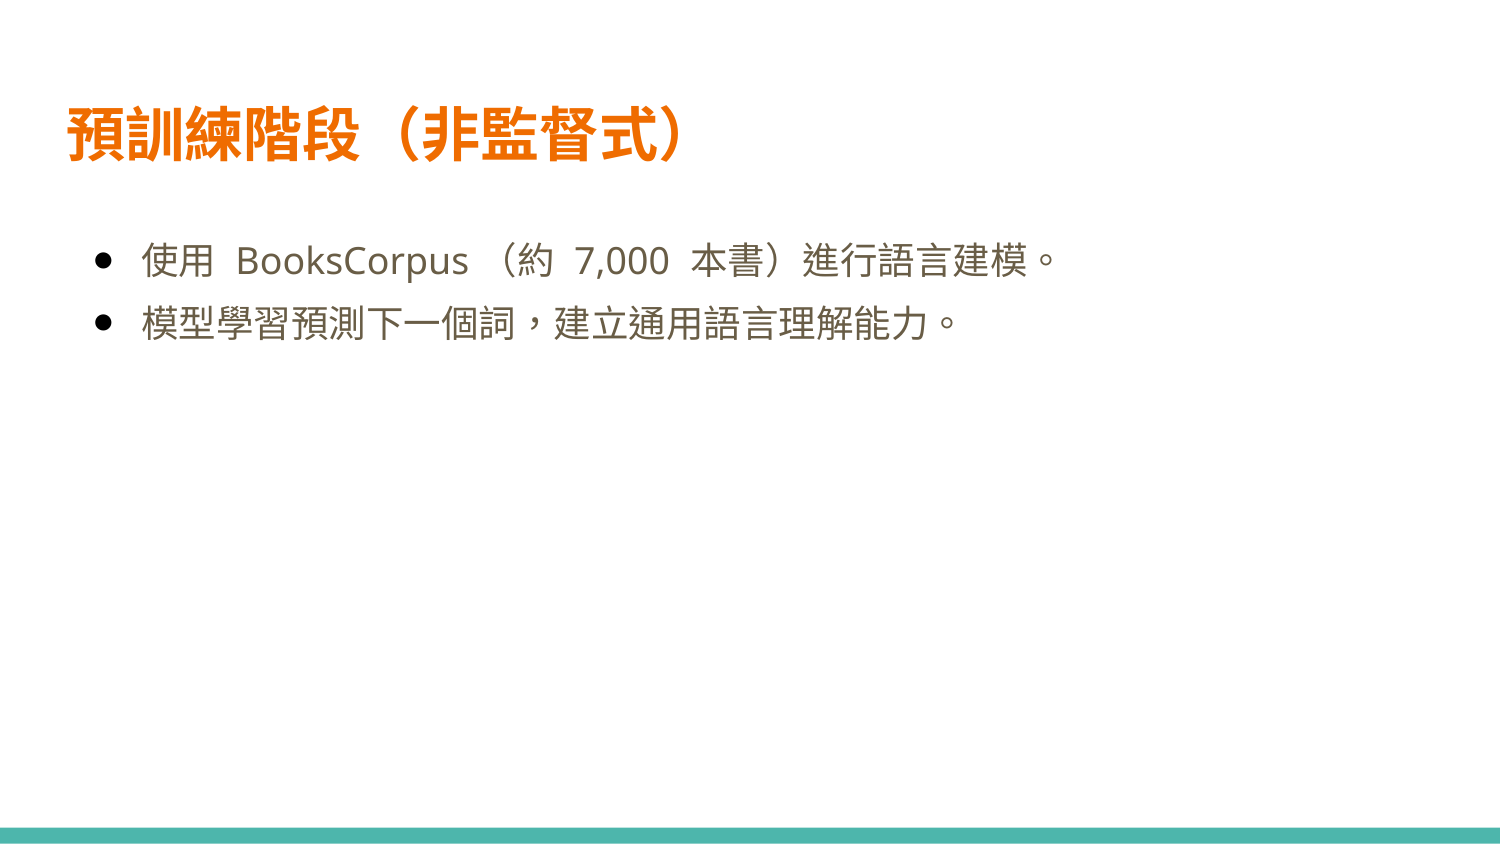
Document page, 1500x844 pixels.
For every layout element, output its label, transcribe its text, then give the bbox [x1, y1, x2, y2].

title 預訓練階段（非監督式） [51, 72, 1449, 189]
list 使用 BooksCorpus（約 7,000 本書）進行語言建模。 模型學習預測下一個詞，建立通用語言理解能力。 [51, 207, 1449, 750]
